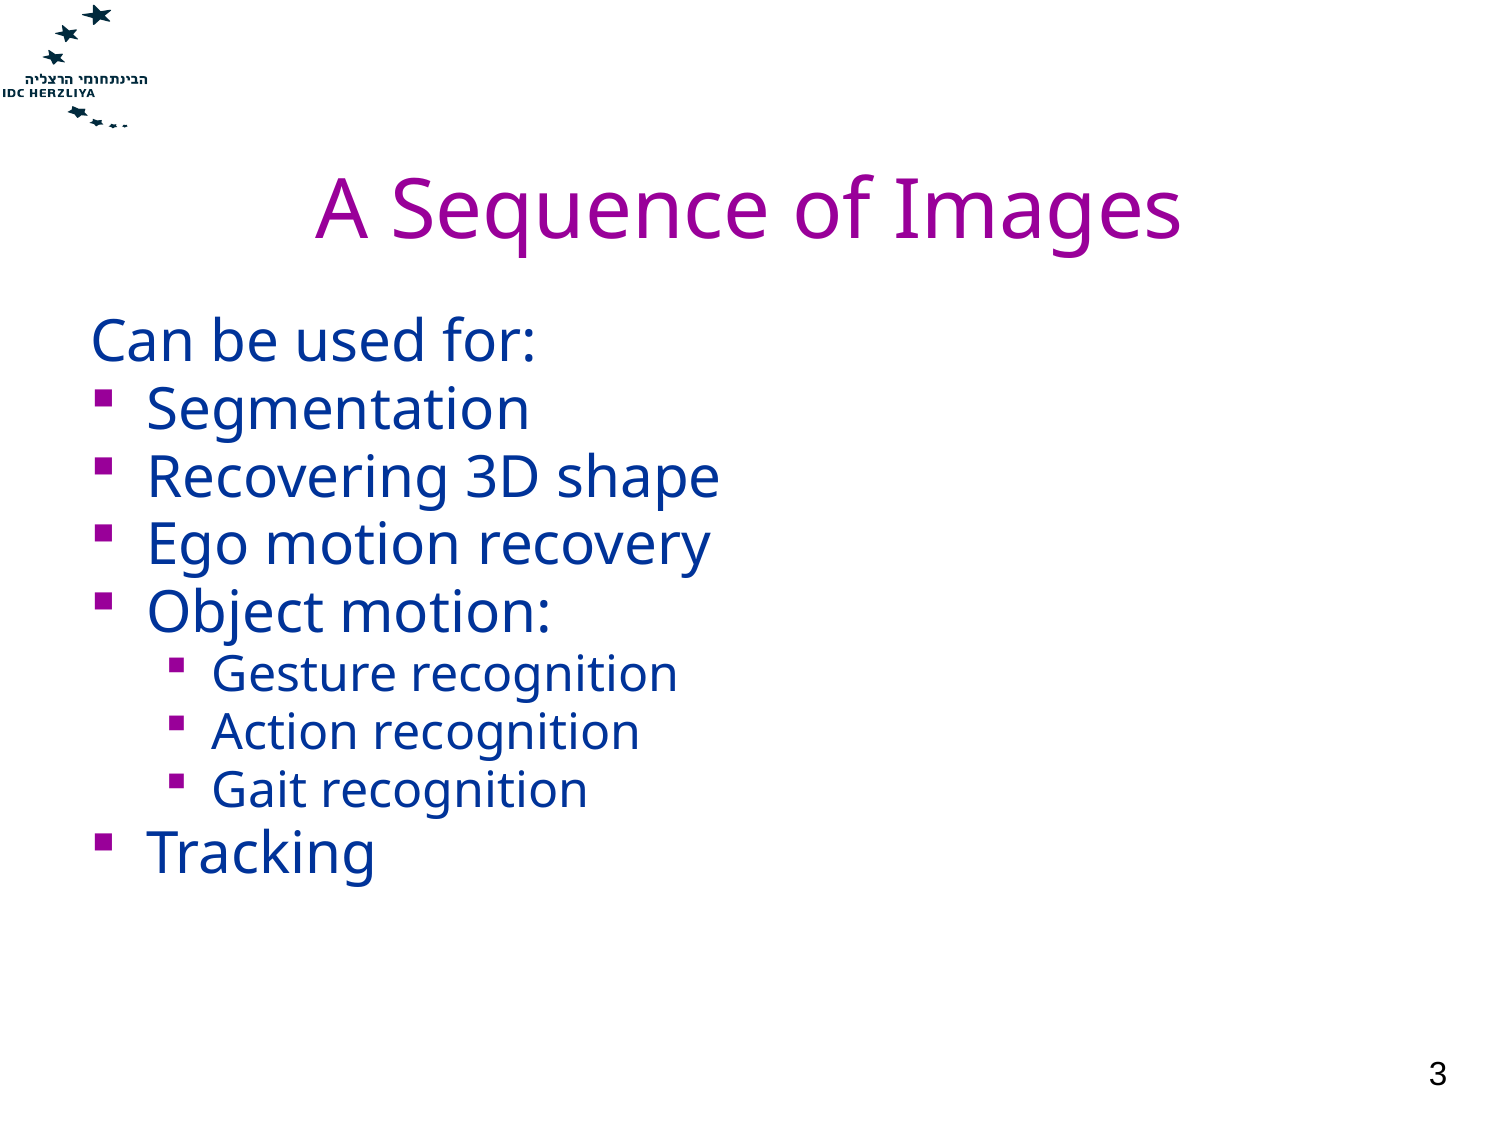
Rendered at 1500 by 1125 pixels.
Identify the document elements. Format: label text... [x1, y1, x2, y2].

list Can be used for: Segmentation Recovering 3D shape Ego motion recovery Object motion: Gesture recognition Action recognition Gait recognition Tracking [74, 309, 1417, 994]
slide_number 3 [1149, 1024, 1463, 1101]
title A Sequence of Images [112, 74, 1388, 263]
picture [0, 0, 150, 134]
